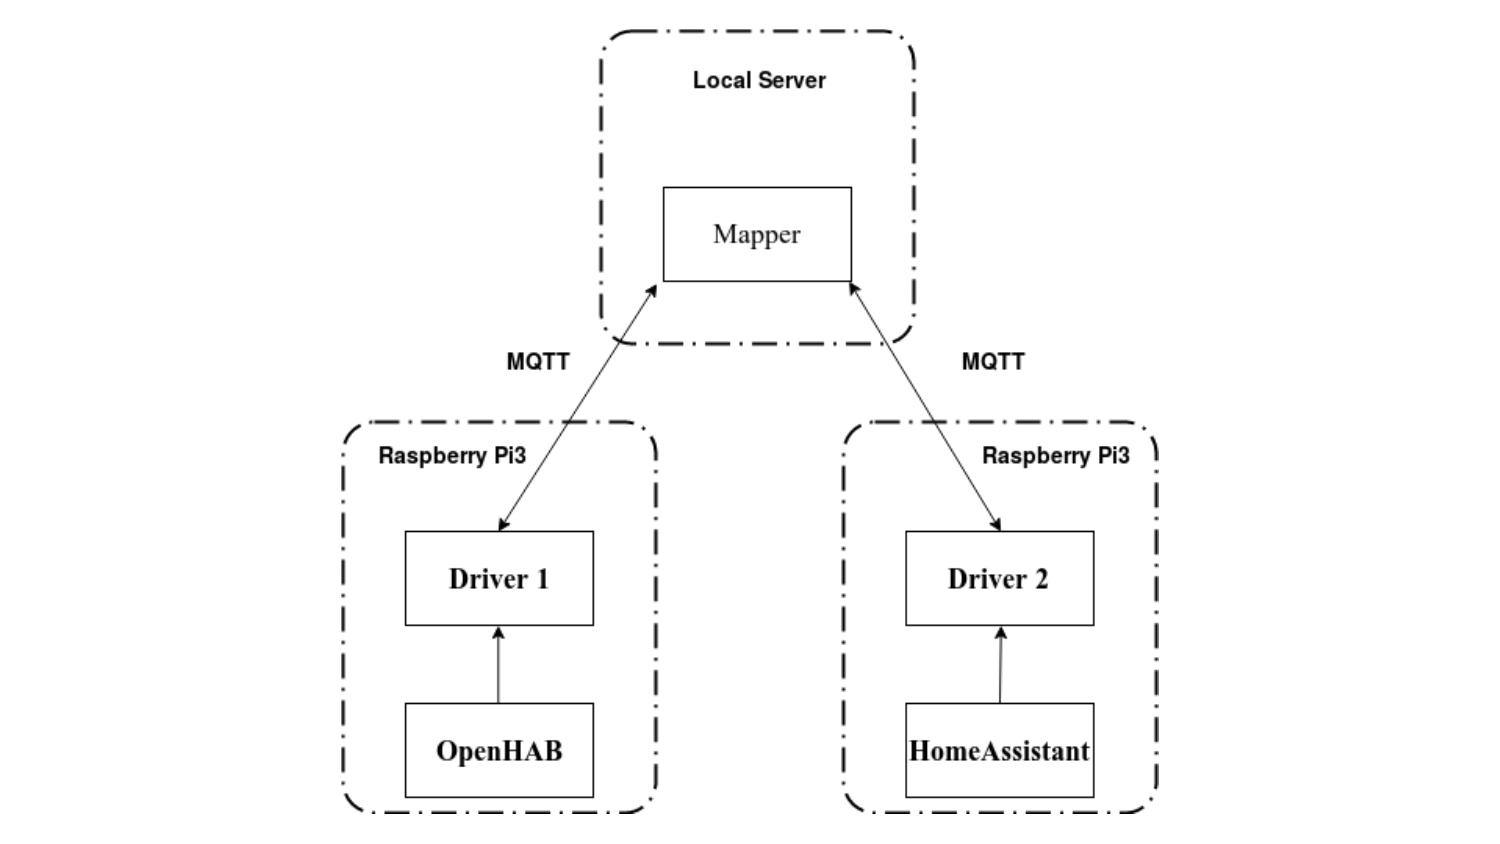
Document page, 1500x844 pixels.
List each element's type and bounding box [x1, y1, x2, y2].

picture [341, 29, 1159, 815]
